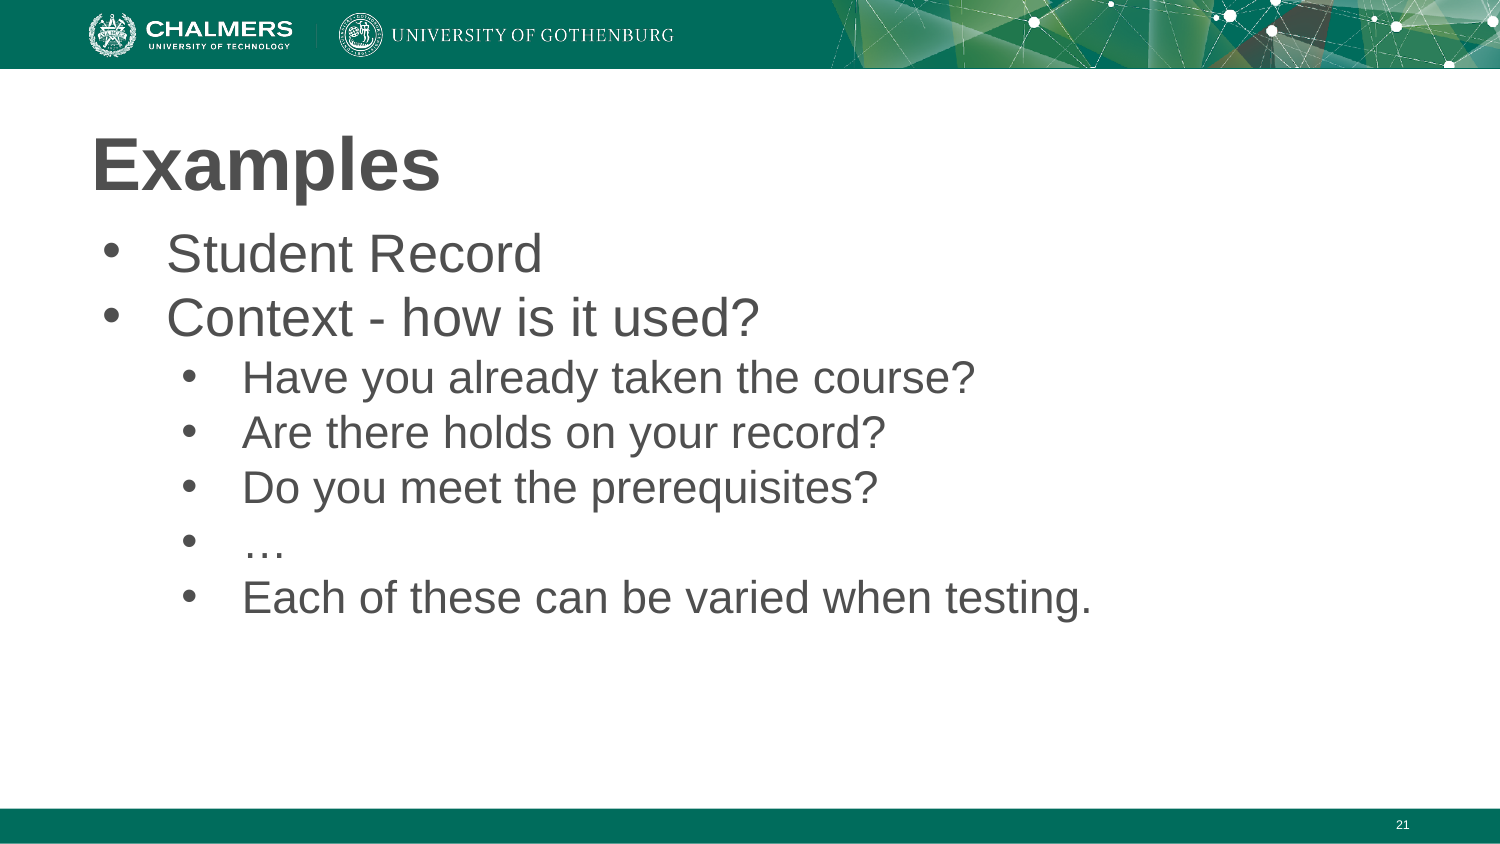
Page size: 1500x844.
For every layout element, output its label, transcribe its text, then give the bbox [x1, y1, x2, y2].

slide_number ‹#› [1074, 809, 1425, 844]
title Examples [76, 100, 1425, 210]
list Student Record Context - how is it used? Have you already taken the course? Are there holds on your record? Do you meet the prerequisites? … Each of these can be varied when testing. [76, 210, 1425, 782]
picture [759, 0, 1500, 68]
picture [64, 0, 696, 85]
